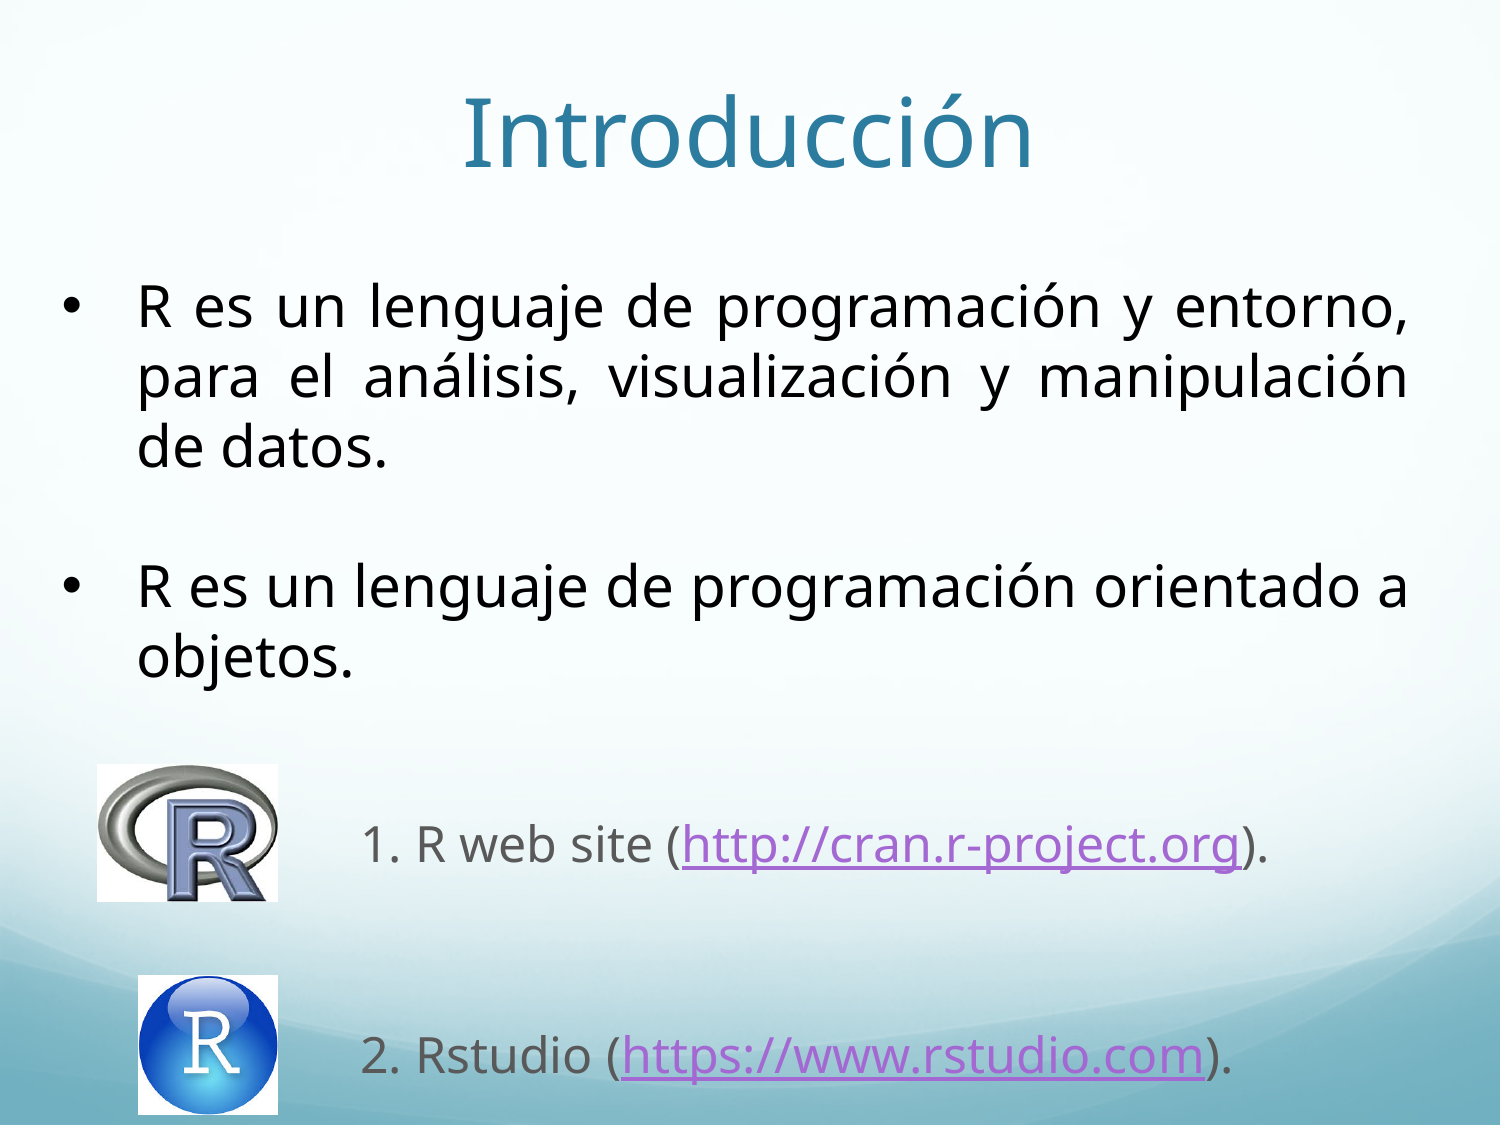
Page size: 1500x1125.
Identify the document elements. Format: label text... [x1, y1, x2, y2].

picture [96, 764, 279, 903]
text_box R es un lenguaje de programación y entorno, para el análisis, visualización y manipulación de datos. R es un lenguaje de programación orientado a objetos. [46, 261, 1425, 697]
list 1. R web site (http://cran.r-project.org). 2. Rstudio (https://www.rstudio.com). [345, 702, 1475, 1125]
title Introducción [90, 0, 1410, 194]
picture [138, 974, 279, 1115]
